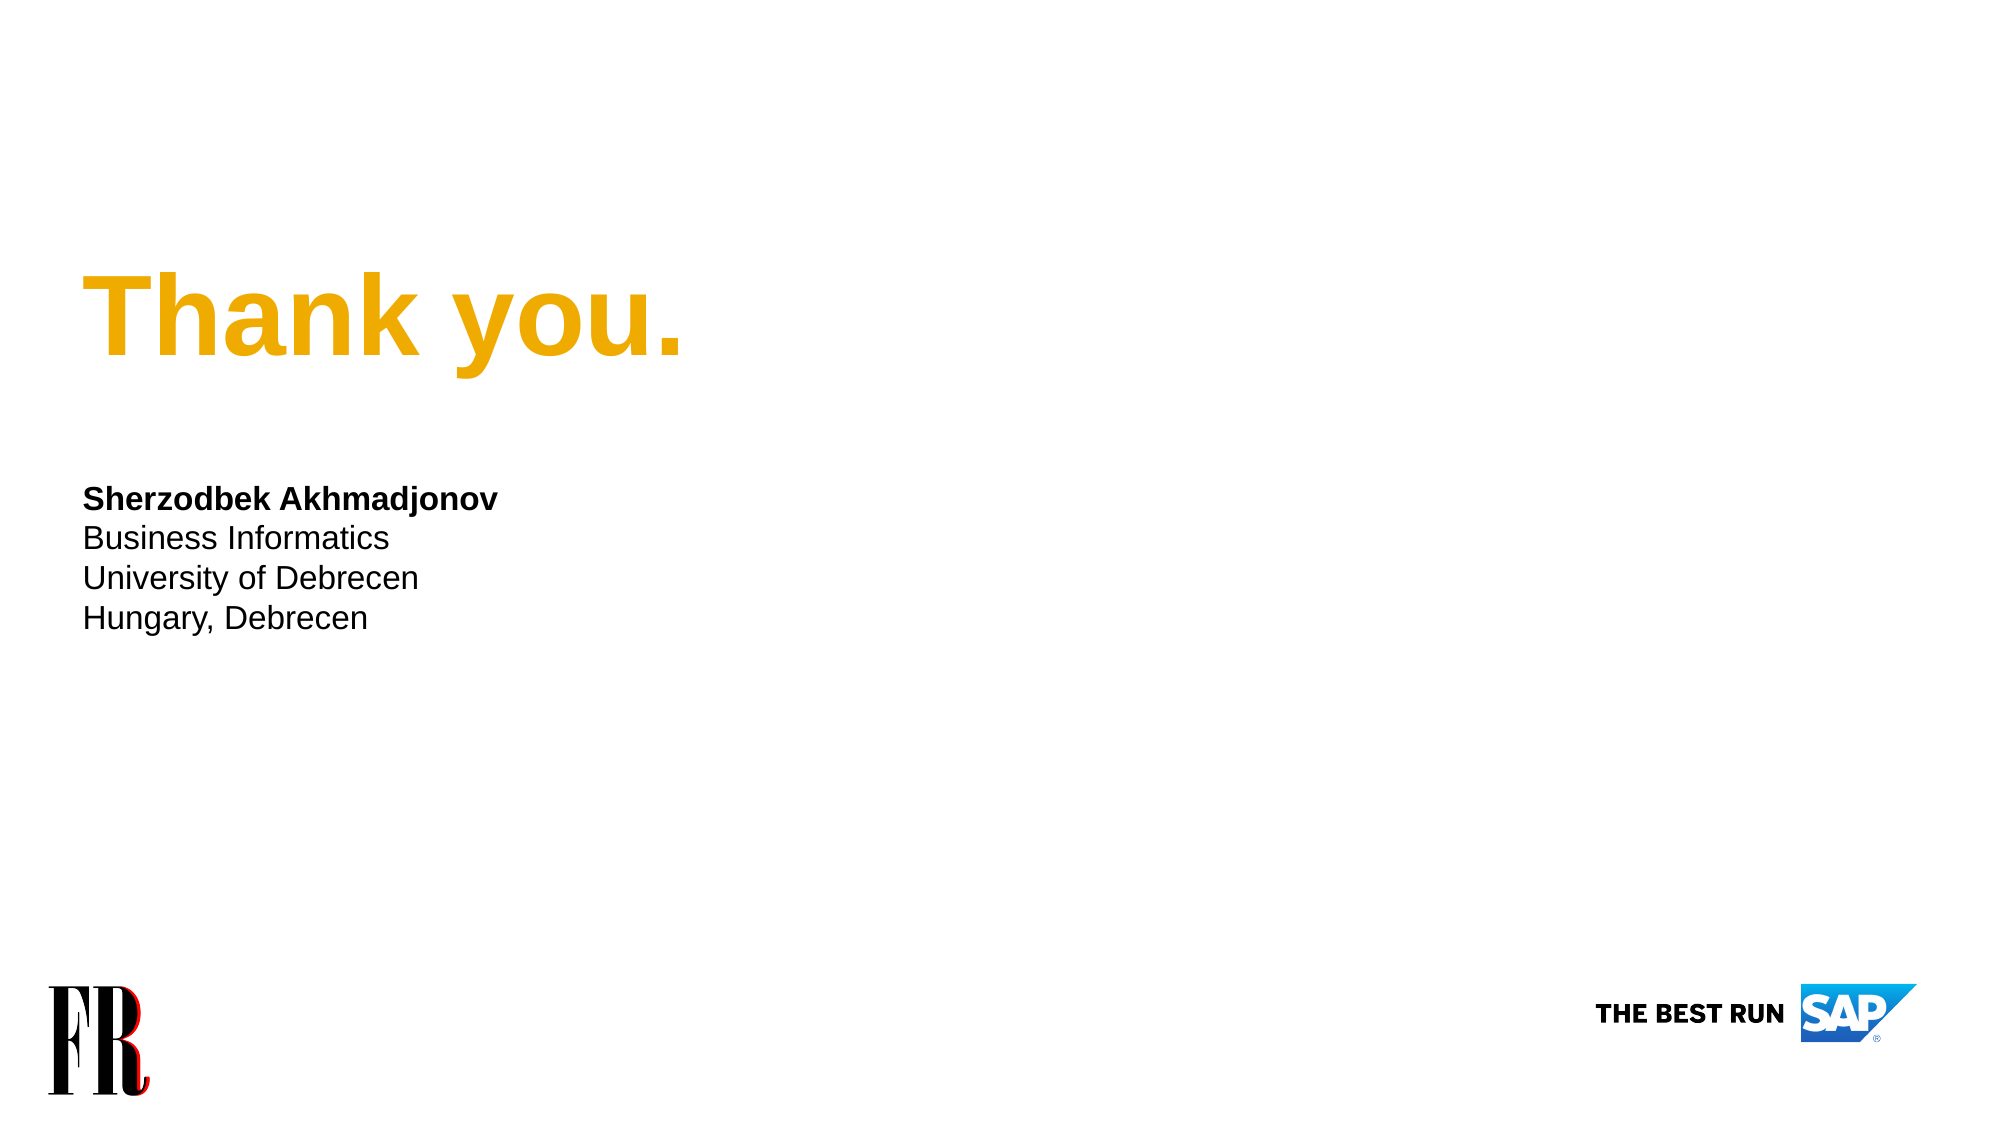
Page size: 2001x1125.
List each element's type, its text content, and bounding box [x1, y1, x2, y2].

title Thank you. [82, 240, 1001, 393]
picture [26, 968, 171, 1113]
picture [1595, 983, 1918, 1043]
list Sherzodbek Akhmadjonov Business Informatics University of Debrecen Hungary, Debrecen [82, 476, 1001, 887]
